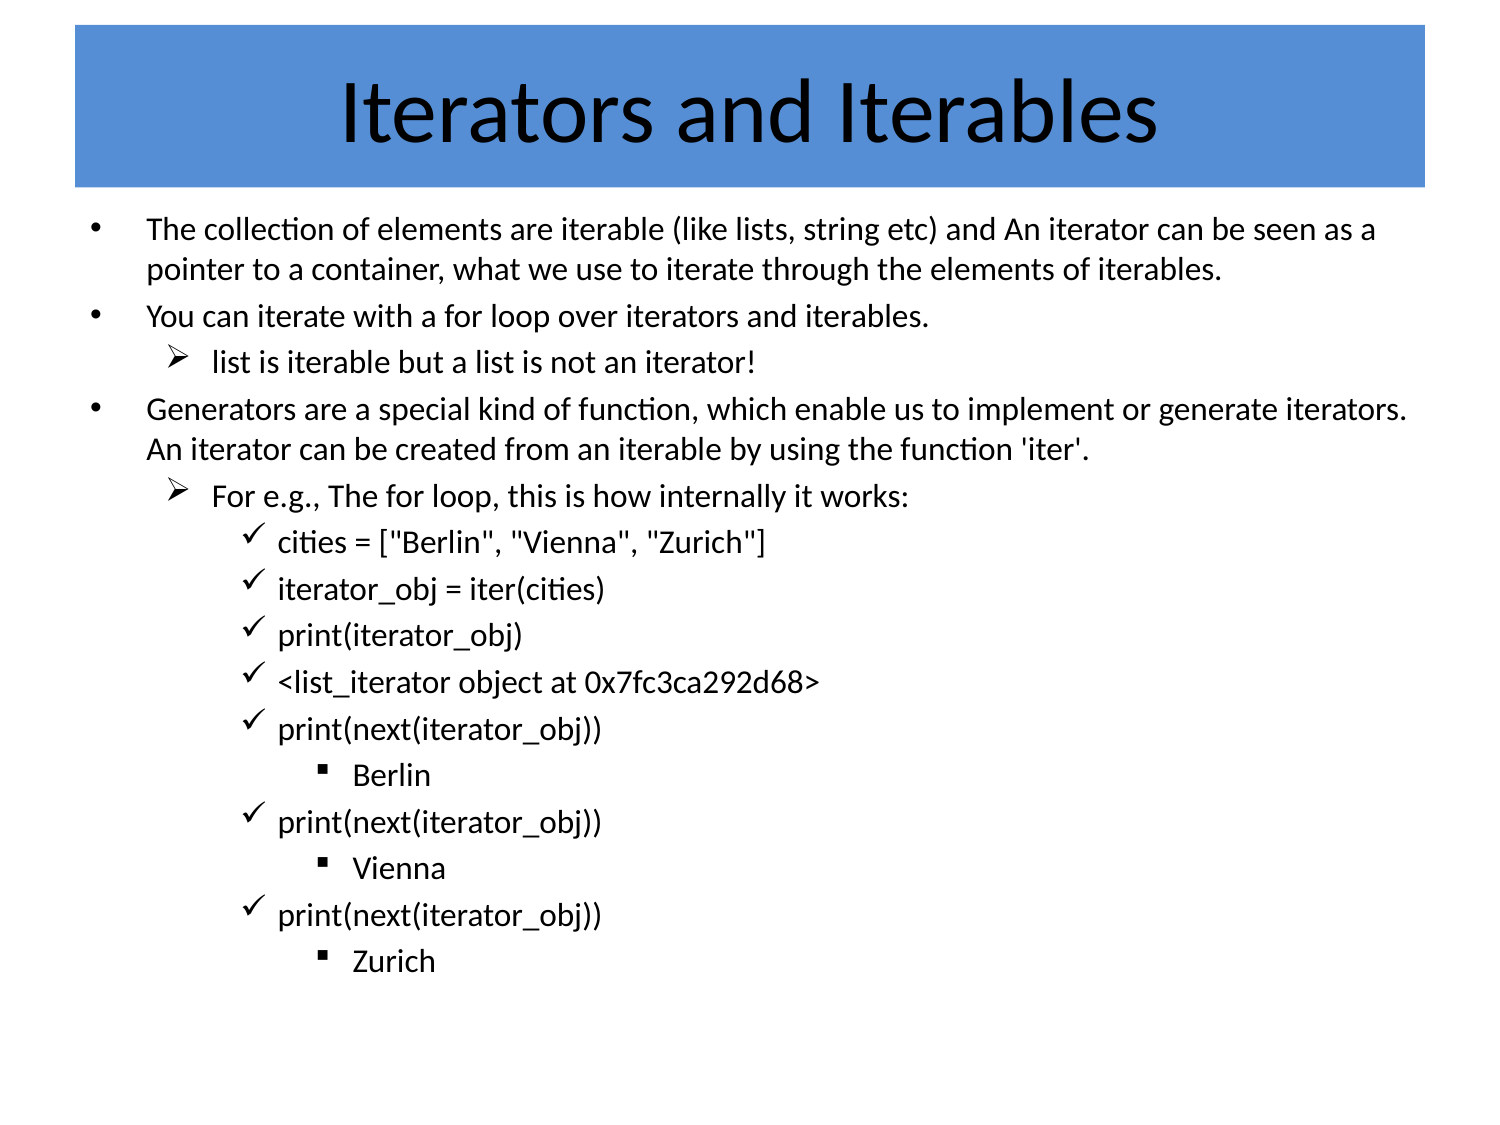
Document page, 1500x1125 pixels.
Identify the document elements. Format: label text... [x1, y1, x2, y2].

list The collection of elements are iterable (like lists, string etc) and An iterator can be seen as a pointer to a container, what we use to iterate through the elements of iterables. You can iterate with a for loop over iterators and iterables. list is iterable but a list is not an iterator! Generators are a special kind of function, which enable us to implement or generate iterators. An iterator can be created from an iterable by using the function 'iter'. For e.g., The for loop, this is how internally it works: cities = ["Berlin", "Vienna", "Zurich"] iterator_obj = iter(cities) print(iterator_obj) <list_iterator object at 0x7fc3ca292d68> print(next(iterator_obj)) Berlin print(next(iterator_obj)) Vienna print(next(iterator_obj)) Zurich [75, 200, 1425, 943]
title Iterators and Iterables [75, 24, 1425, 188]
